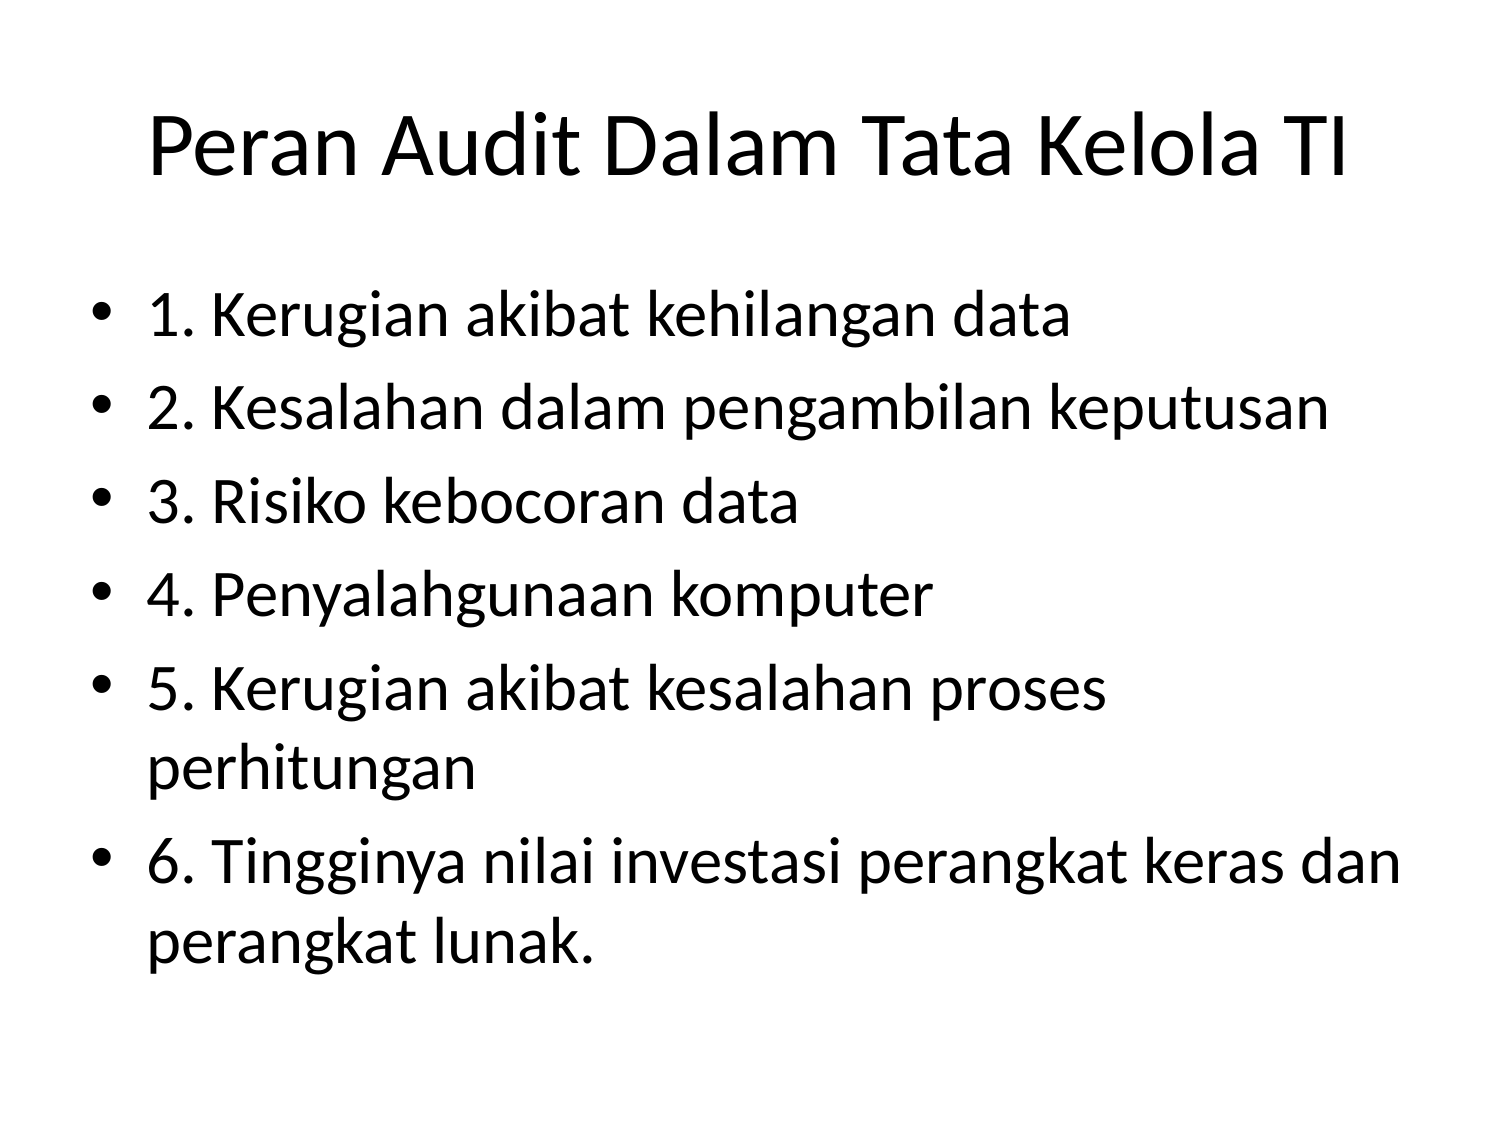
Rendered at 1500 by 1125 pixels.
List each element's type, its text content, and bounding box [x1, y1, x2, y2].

title Peran Audit Dalam Tata Kelola TI [75, 45, 1425, 233]
list 1. Kerugian akibat kehilangan data 2. Kesalahan dalam pengambilan keputusan 3. Risiko kebocoran data 4. Penyalahgunaan komputer 5. Kerugian akibat kesalahan proses perhitungan 6. Tingginya nilai investasi perangkat keras dan perangkat lunak. [75, 262, 1425, 1005]
